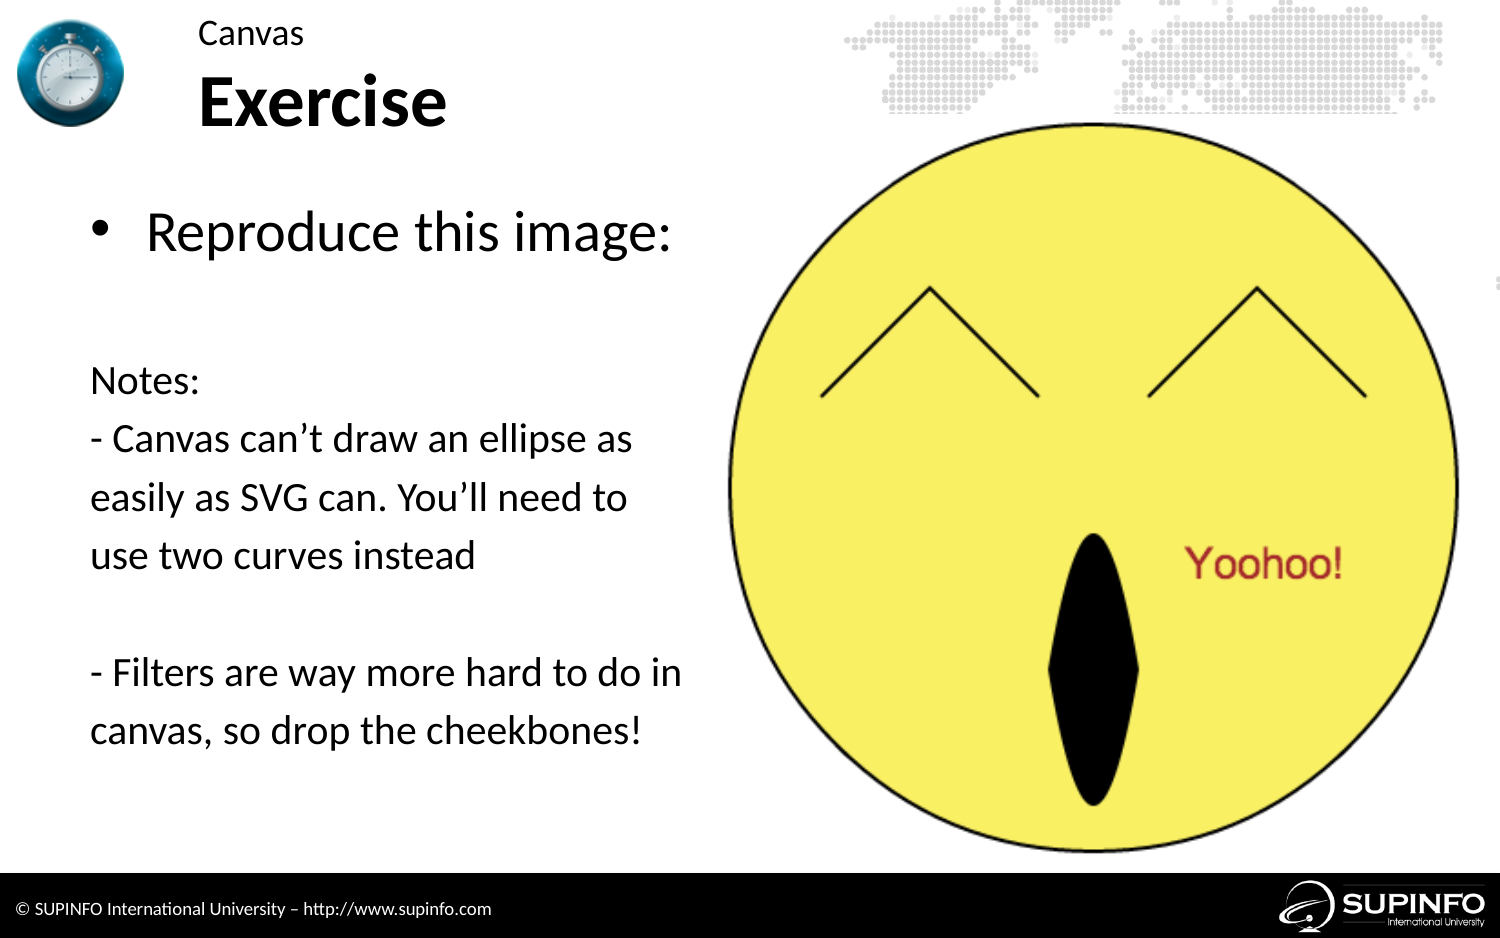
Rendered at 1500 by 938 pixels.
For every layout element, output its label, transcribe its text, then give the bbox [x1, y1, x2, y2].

picture [1269, 870, 1494, 938]
picture [36, 34, 104, 112]
list Canvas [183, 0, 1459, 56]
picture [17, 19, 125, 127]
picture [714, 0, 1500, 859]
title Exercise [183, 56, 1459, 138]
list Reproduce this image: Notes: - Canvas can’t draw an ellipse as easily as SVG can. You’ll need to use two curves instead - Filters are way more hard to do in canvas, so drop the cheekbones! [75, 185, 1459, 880]
